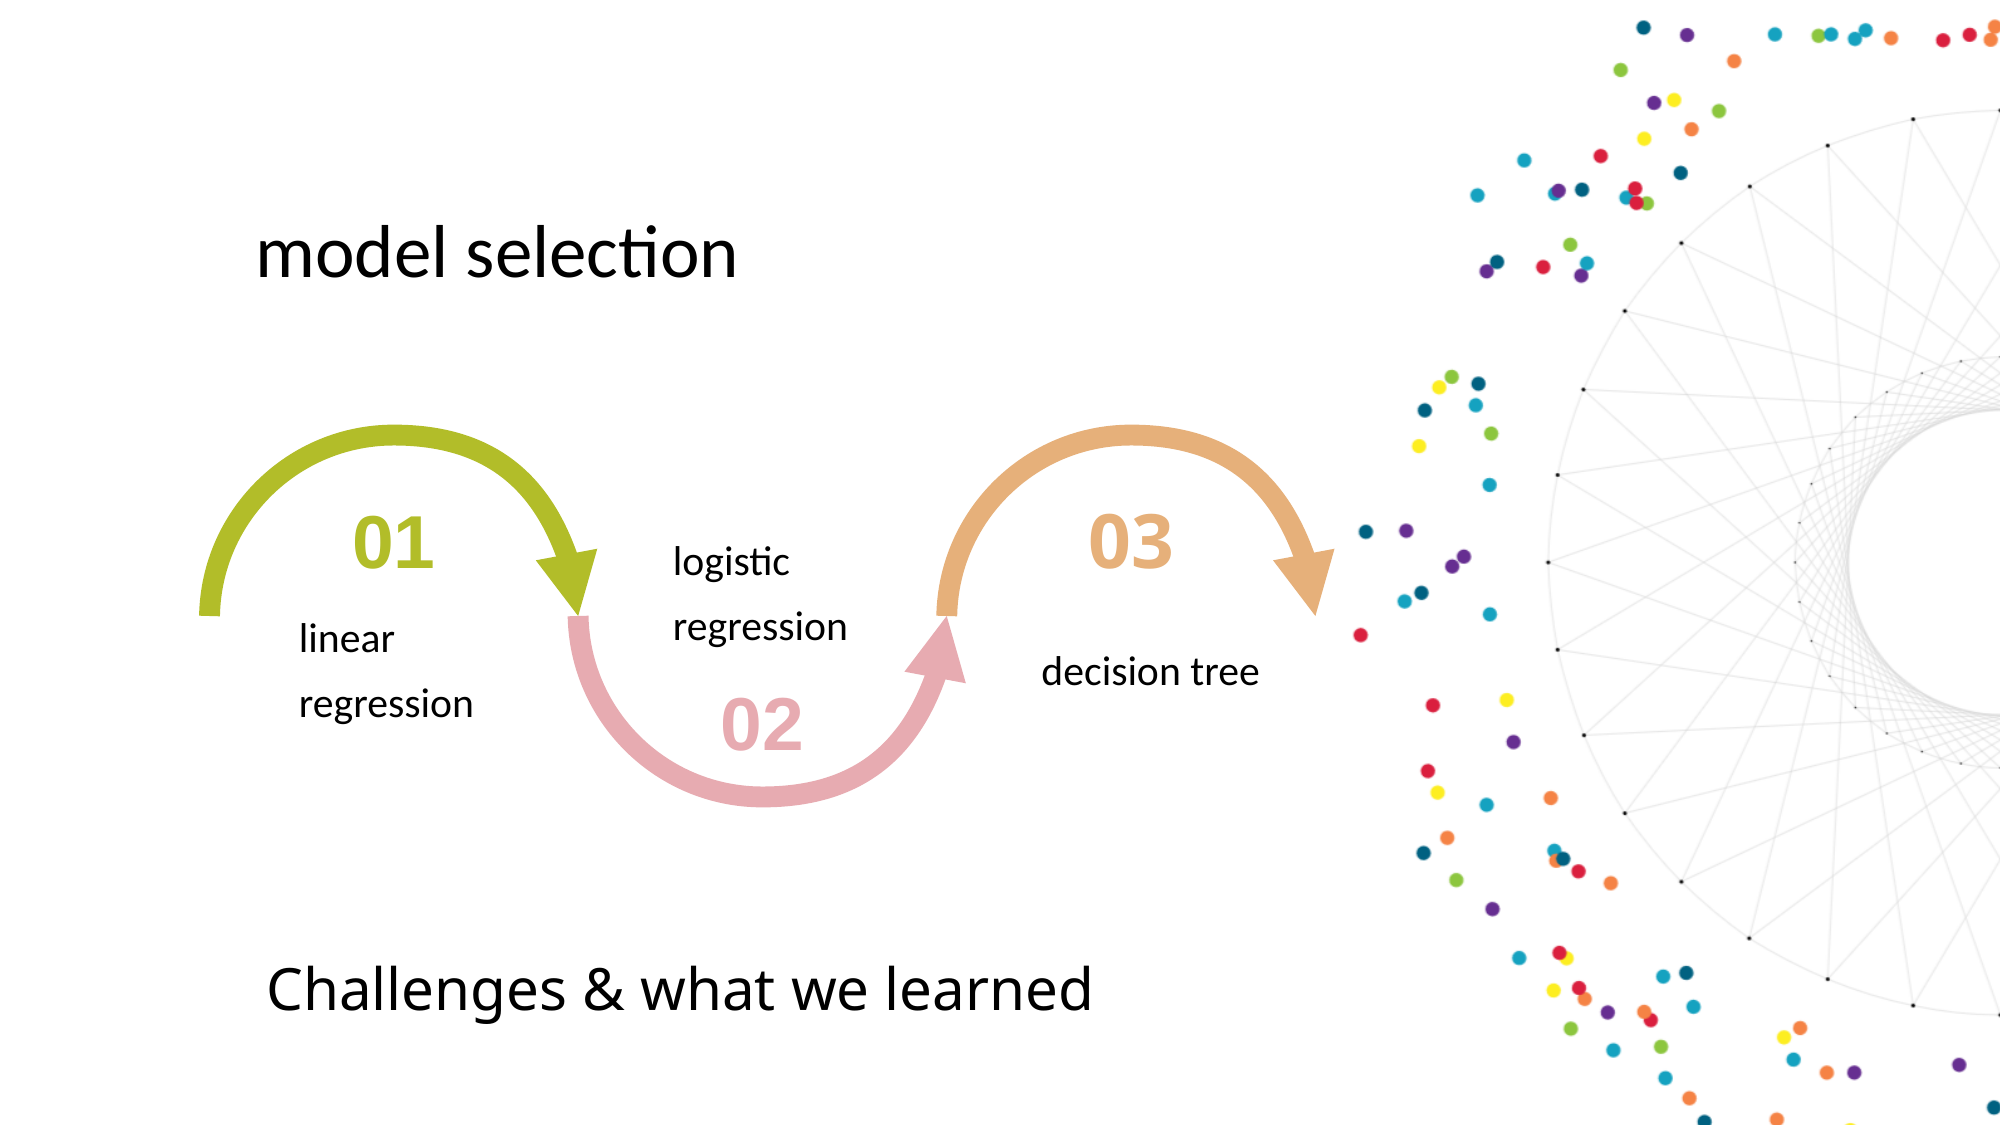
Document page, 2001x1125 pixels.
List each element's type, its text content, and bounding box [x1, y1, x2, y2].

text_box linear regression [284, 588, 614, 759]
text_box 02 [614, 616, 914, 798]
text_box Challenges & what we learned [251, 944, 1109, 1030]
text_box logistic regression [658, 511, 1027, 720]
text_box model selection [240, 194, 1075, 300]
text_box decision tree [1026, 621, 1356, 792]
picture [1269, 0, 2000, 1125]
text_box 03 [981, 434, 1321, 617]
text_box 01 [209, 434, 576, 617]
